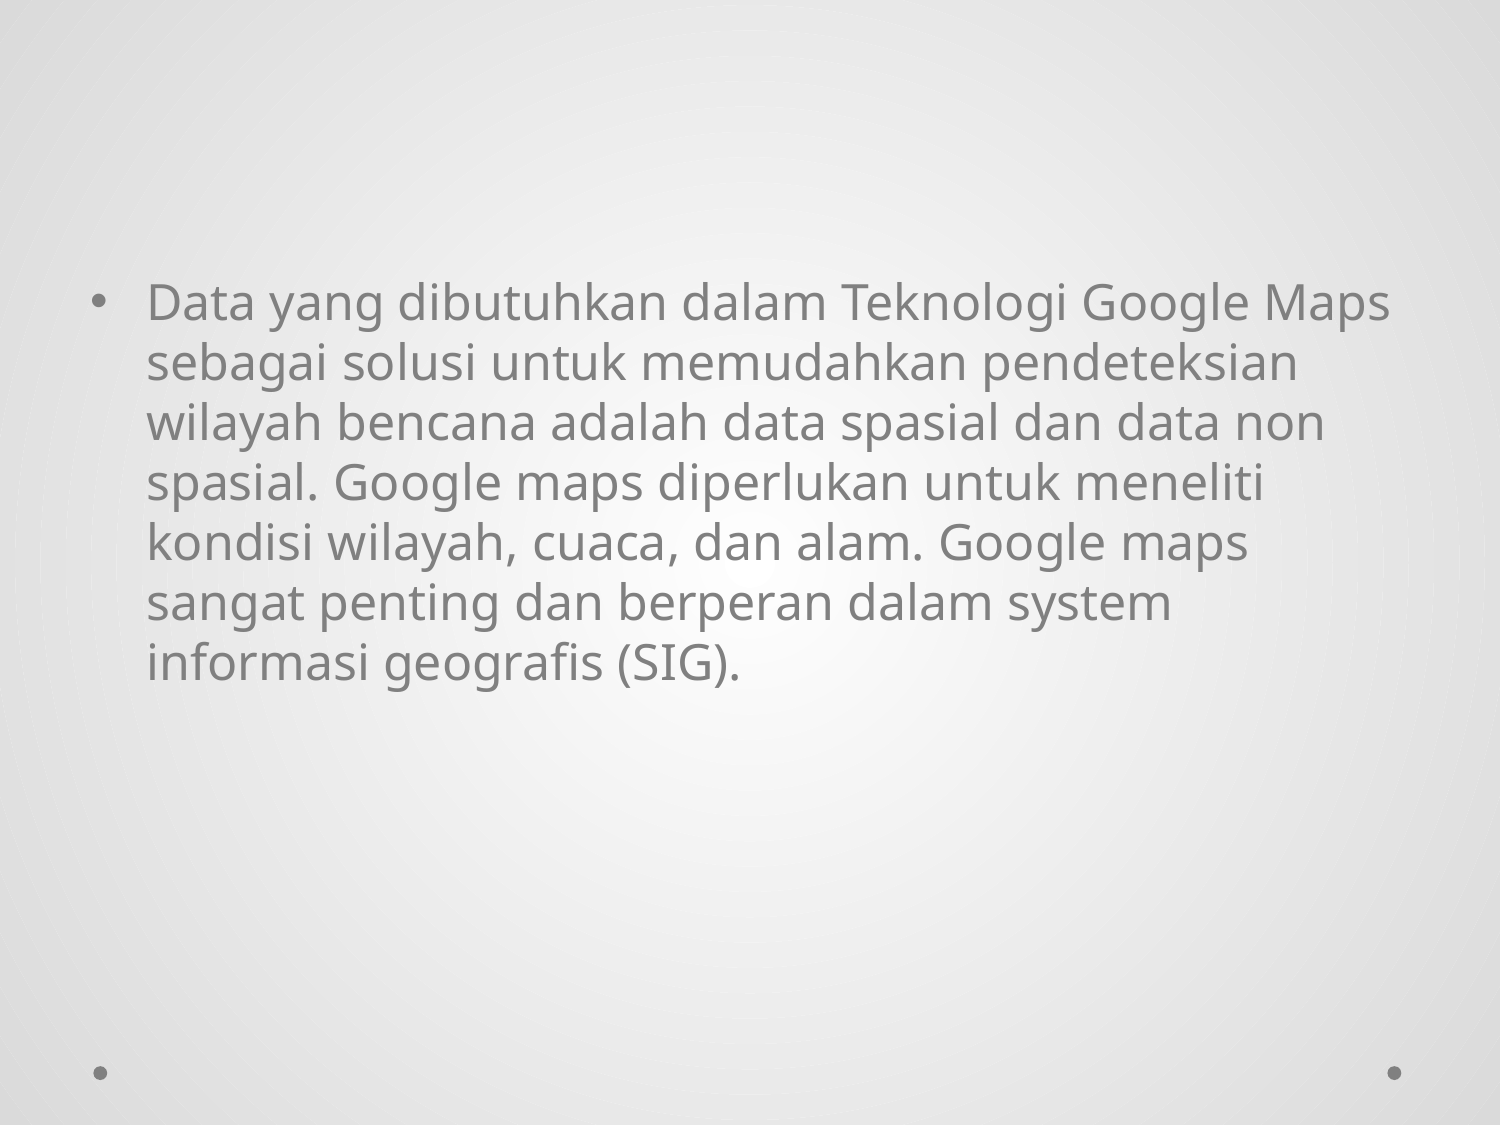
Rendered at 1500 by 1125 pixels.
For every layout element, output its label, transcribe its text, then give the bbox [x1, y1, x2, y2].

list Data yang dibutuhkan dalam Teknologi Google Maps sebagai solusi untuk memudahkan pendeteksian wilayah bencana adalah data spasial dan data non spasial. Google maps diperlukan untuk meneliti kondisi wilayah, cuaca, dan alam. Google maps sangat penting dan berperan dalam system informasi geografis (SIG). [75, 262, 1425, 1005]
